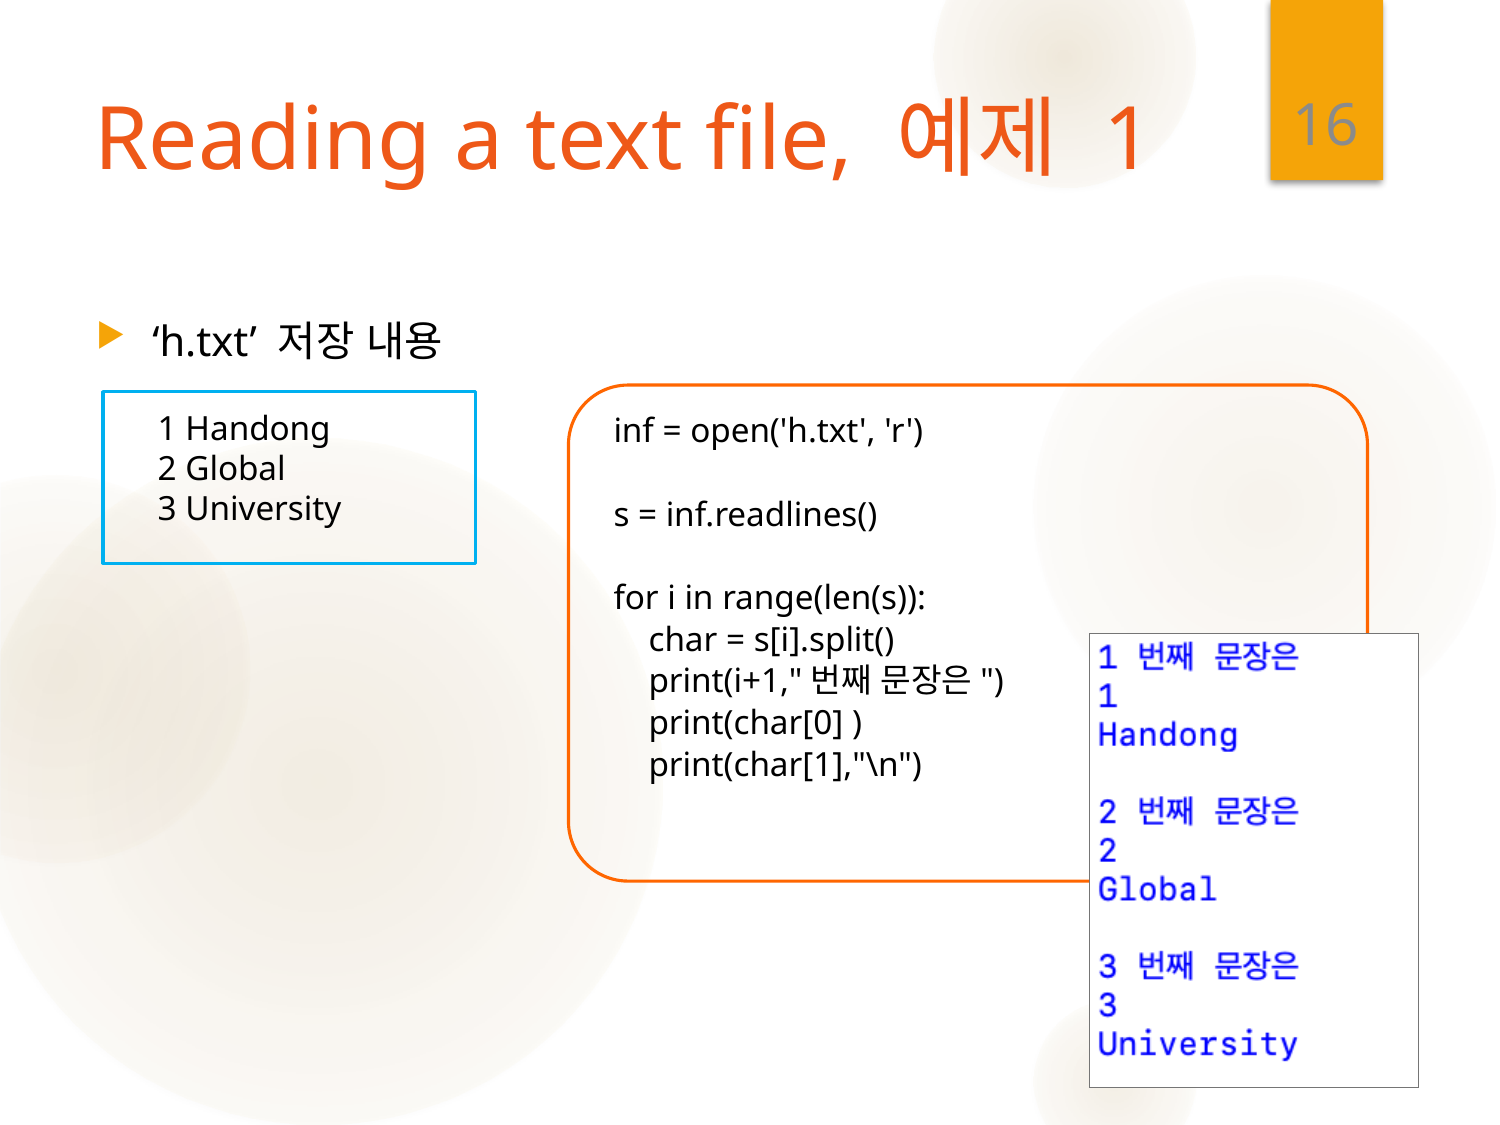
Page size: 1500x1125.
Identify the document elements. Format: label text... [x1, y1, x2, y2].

slide_number 16 [1273, 48, 1378, 175]
text_box inf = open('h.txt', 'r') s = inf.readlines() for i in range(len(s)): char = s[i].split() print(i+1,"번째 문장은") print(char[0] ) print(char[1],"\n") [598, 400, 1378, 791]
text_box [568, 385, 1348, 882]
list ‘h.txt’ 저장 내용 [81, 307, 1435, 392]
picture [1089, 632, 1420, 1088]
text_box [101, 390, 477, 565]
title Reading a text file, 예제 1 [79, 74, 1237, 304]
text_box 1 Handong 2 Global 3 University [142, 400, 357, 535]
